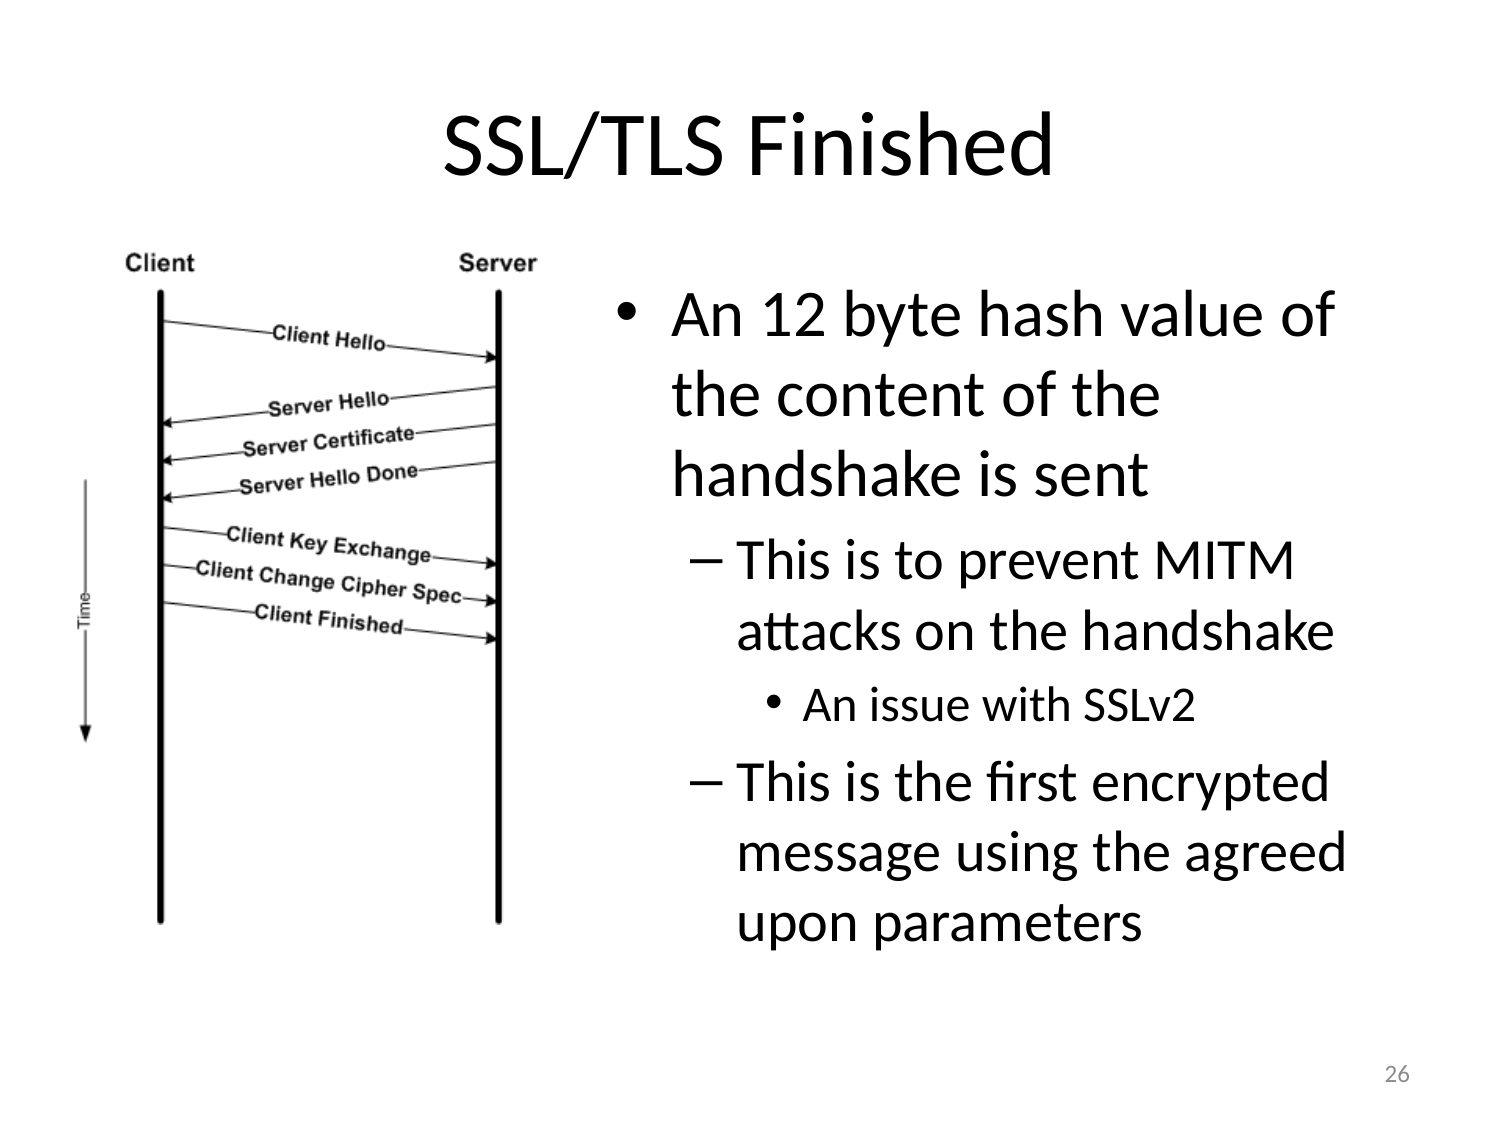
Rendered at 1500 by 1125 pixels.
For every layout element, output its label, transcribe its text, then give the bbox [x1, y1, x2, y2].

slide_number 26 [1074, 1042, 1425, 1103]
picture [73, 245, 538, 926]
title SSL/TLS Finished [75, 45, 1425, 233]
list An 12 byte hash value of the content of the handshake is sent This is to prevent MITM attacks on the handshake An issue with SSLv2 This is the first encrypted message using the agreed upon parameters [600, 262, 1425, 1005]
